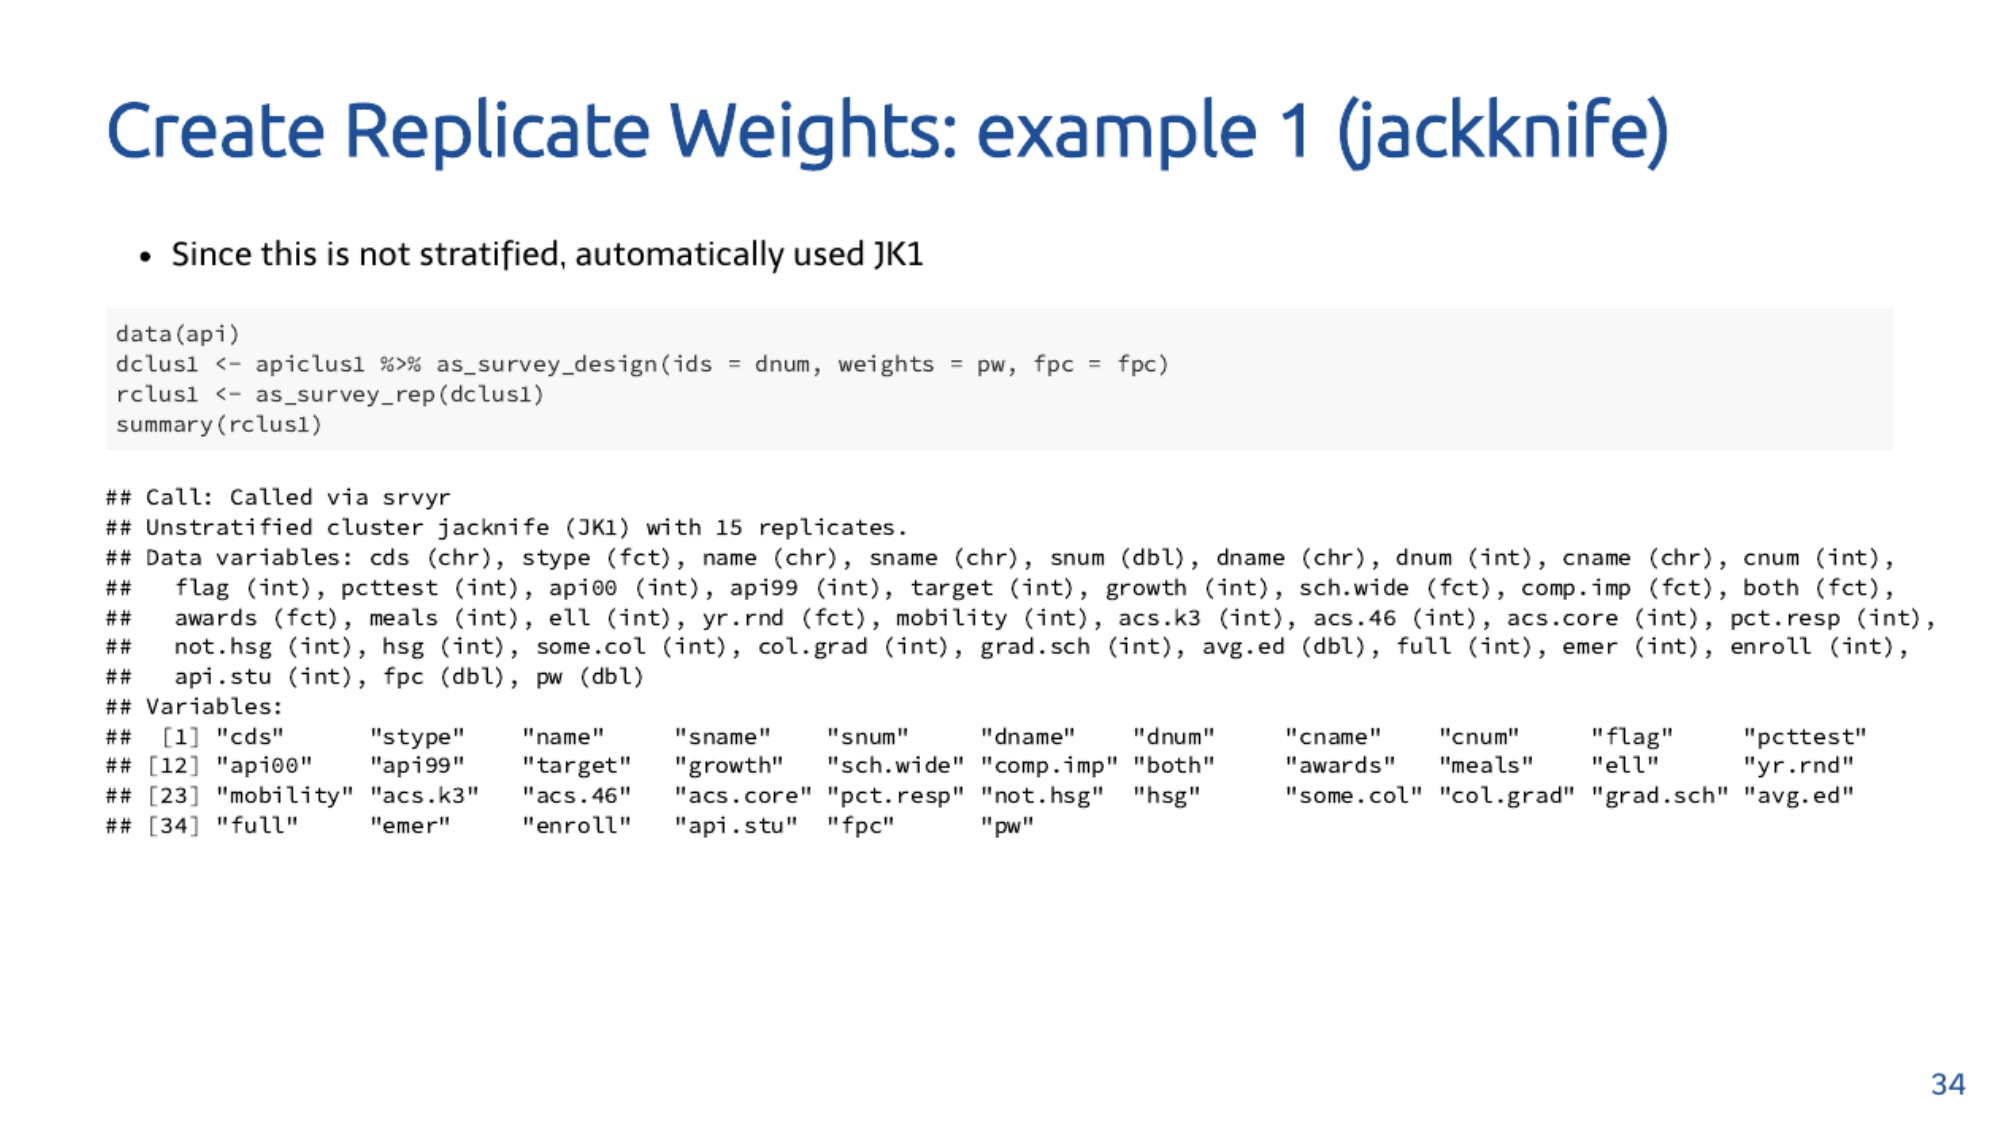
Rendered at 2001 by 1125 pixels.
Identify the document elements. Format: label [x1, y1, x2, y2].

list [0, 0, 2000, 1125]
